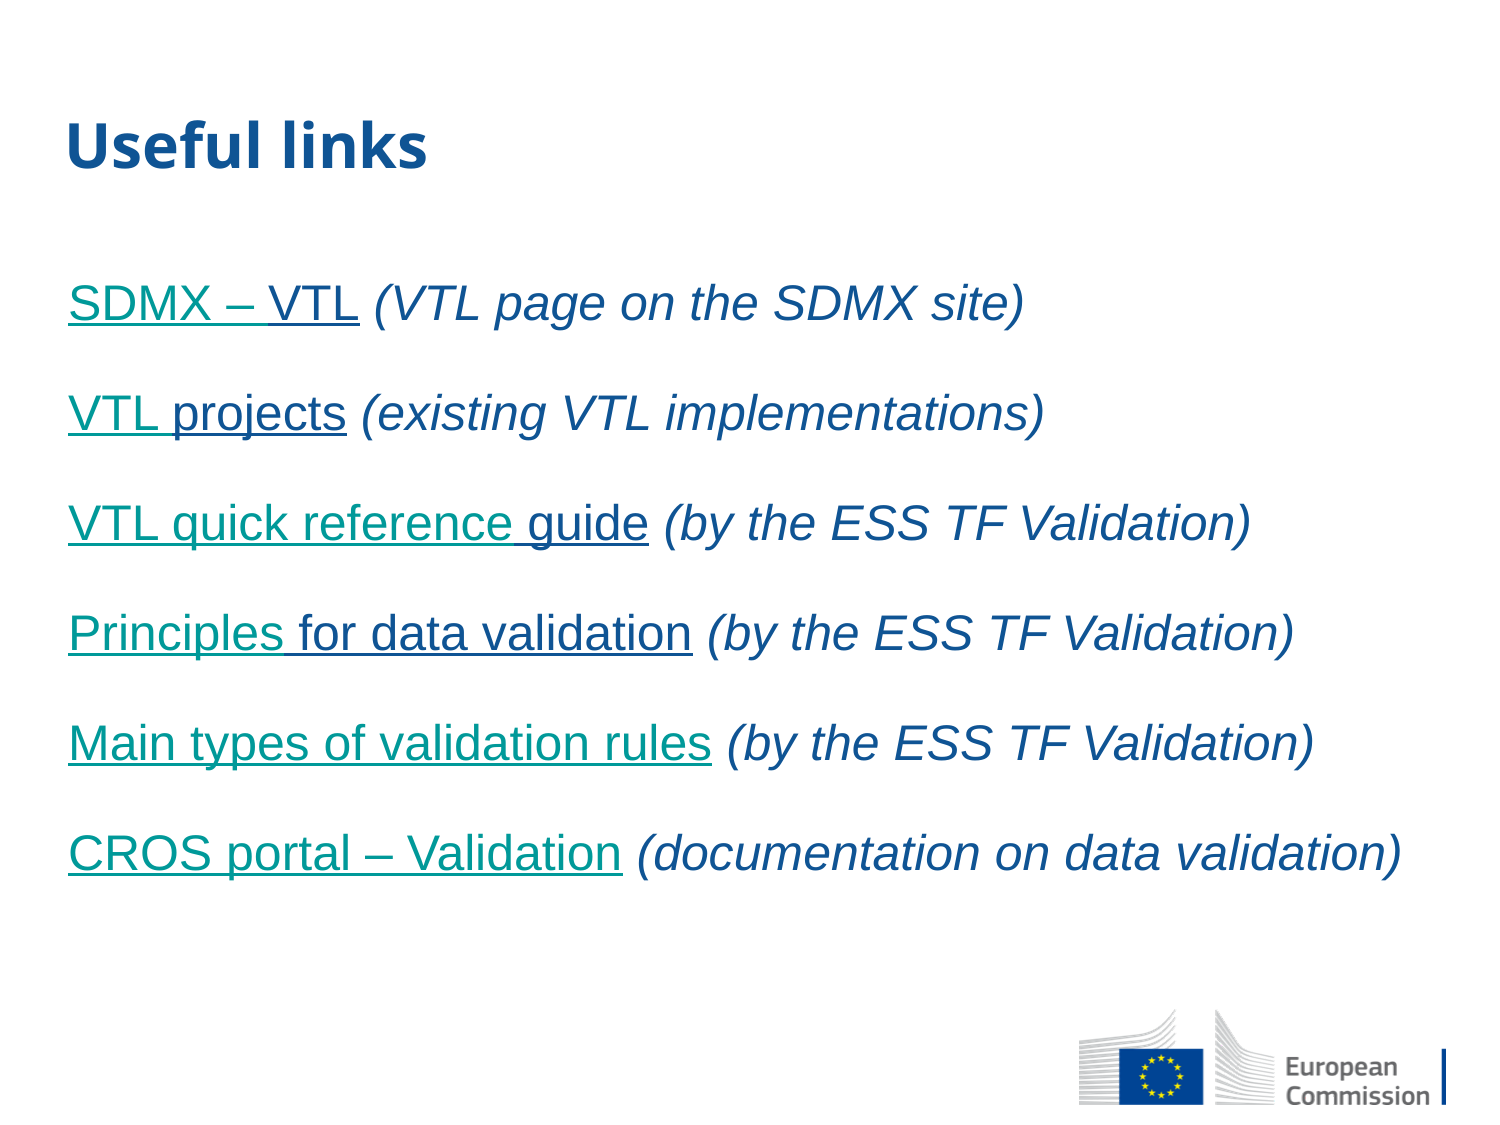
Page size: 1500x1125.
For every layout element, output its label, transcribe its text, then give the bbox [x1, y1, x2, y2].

list SDMX – VTL (VTL page on the SDMX site) VTL projects (existing VTL implementations) VTL quick reference guide (by the ESS TF Validation) Principles for data validation (by the ESS TF Validation) Main types of validation rules (by the ESS TF Validation) CROS portal – Validation (documentation on data validation) [52, 262, 1448, 965]
title Useful links [49, 89, 1400, 197]
picture [1078, 1008, 1447, 1106]
